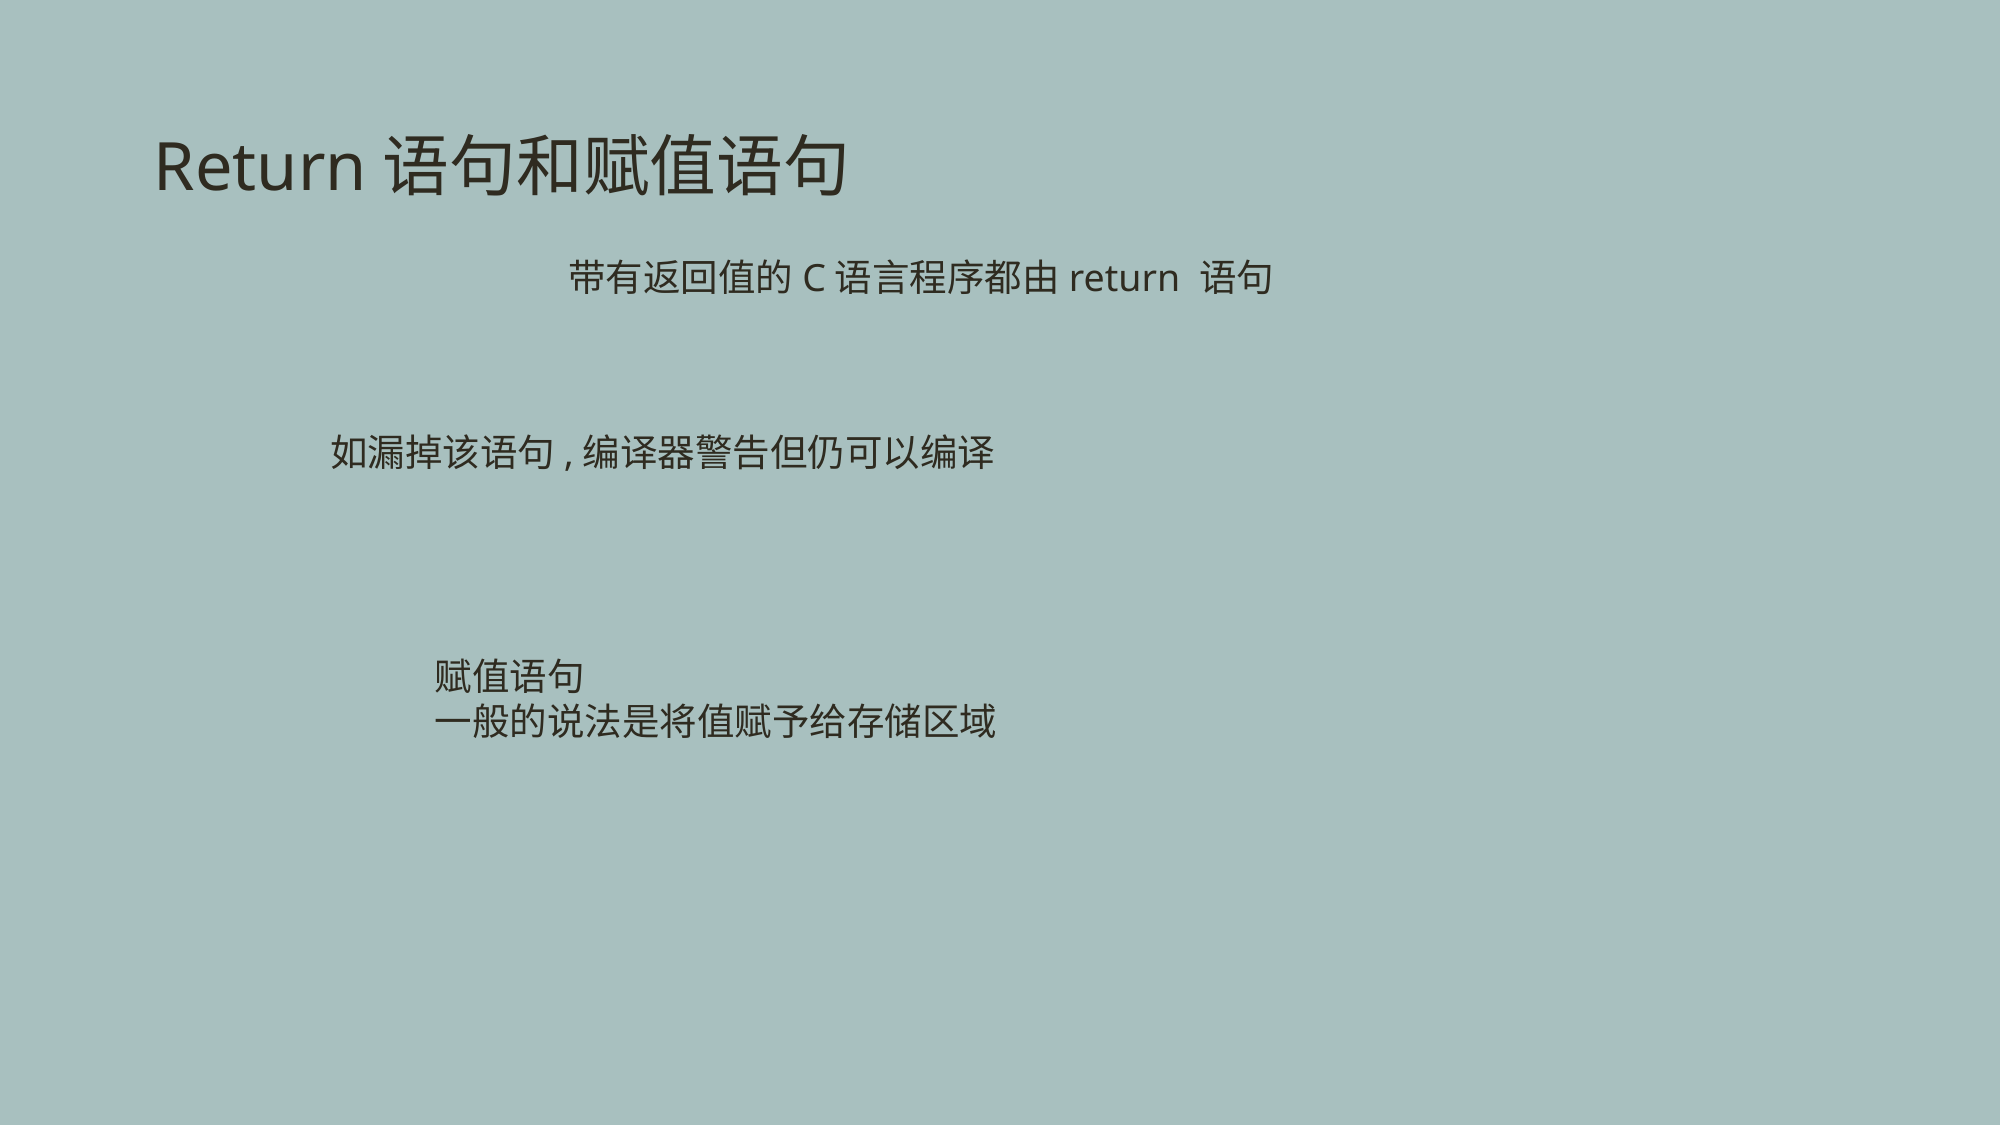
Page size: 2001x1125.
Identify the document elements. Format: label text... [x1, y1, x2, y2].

text_box 如漏掉该语句,编译器警告但仍可以编译 [315, 421, 1011, 481]
text_box 带有返回值的C语言程序都由return 语句 [553, 246, 1289, 307]
text_box 赋值语句 一般的说法是将值赋予给存储区域 [420, 645, 1013, 750]
title Return语句和赋值语句 [138, 60, 1864, 278]
